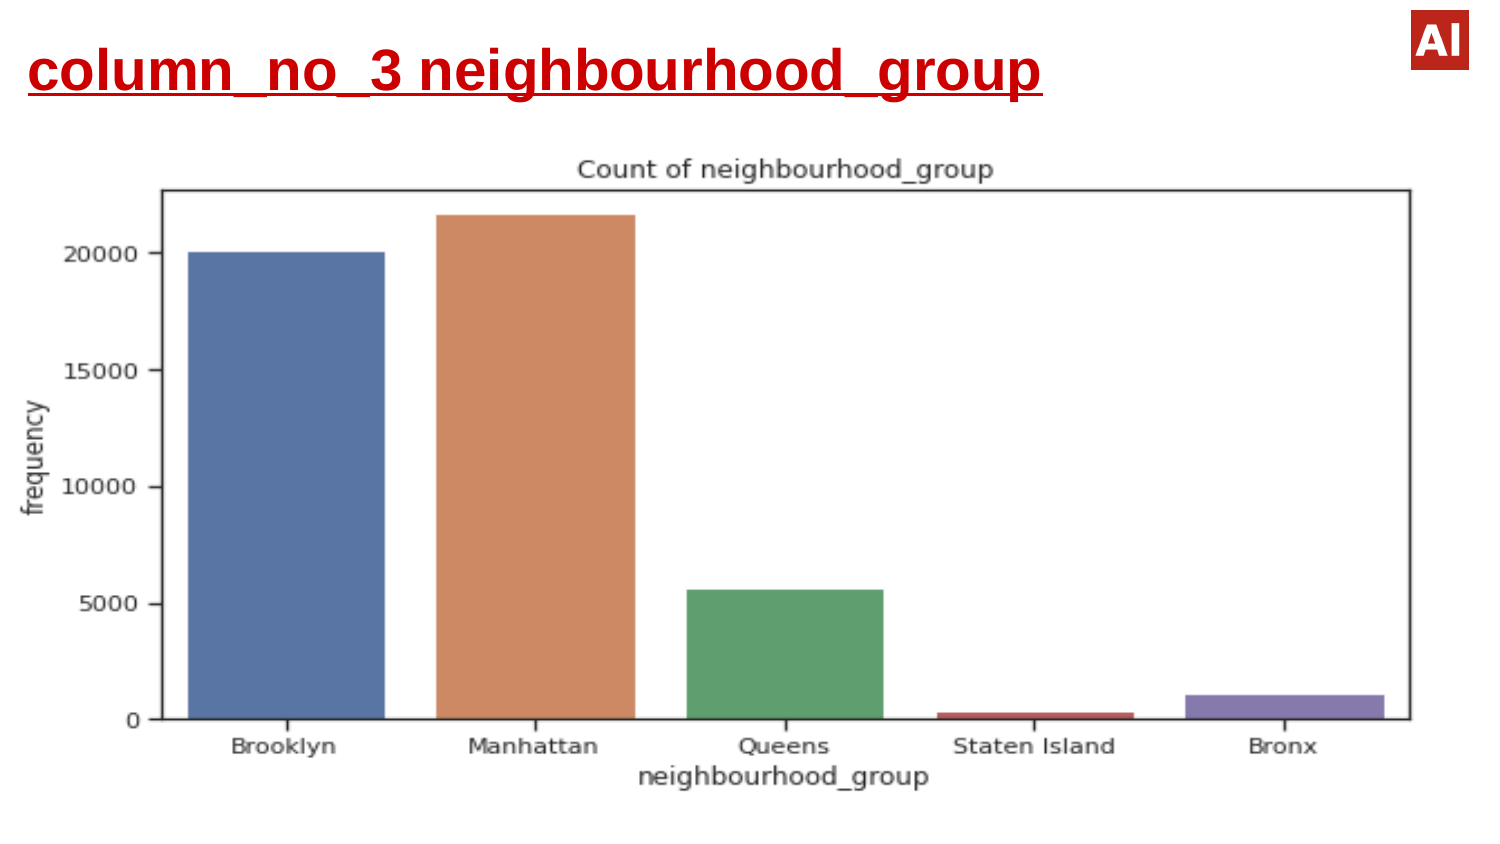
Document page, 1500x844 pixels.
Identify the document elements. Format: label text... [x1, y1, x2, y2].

picture [1411, 10, 1469, 70]
title column_no_3 neighbourhood_group [12, 16, 1411, 111]
picture [12, 153, 1423, 798]
